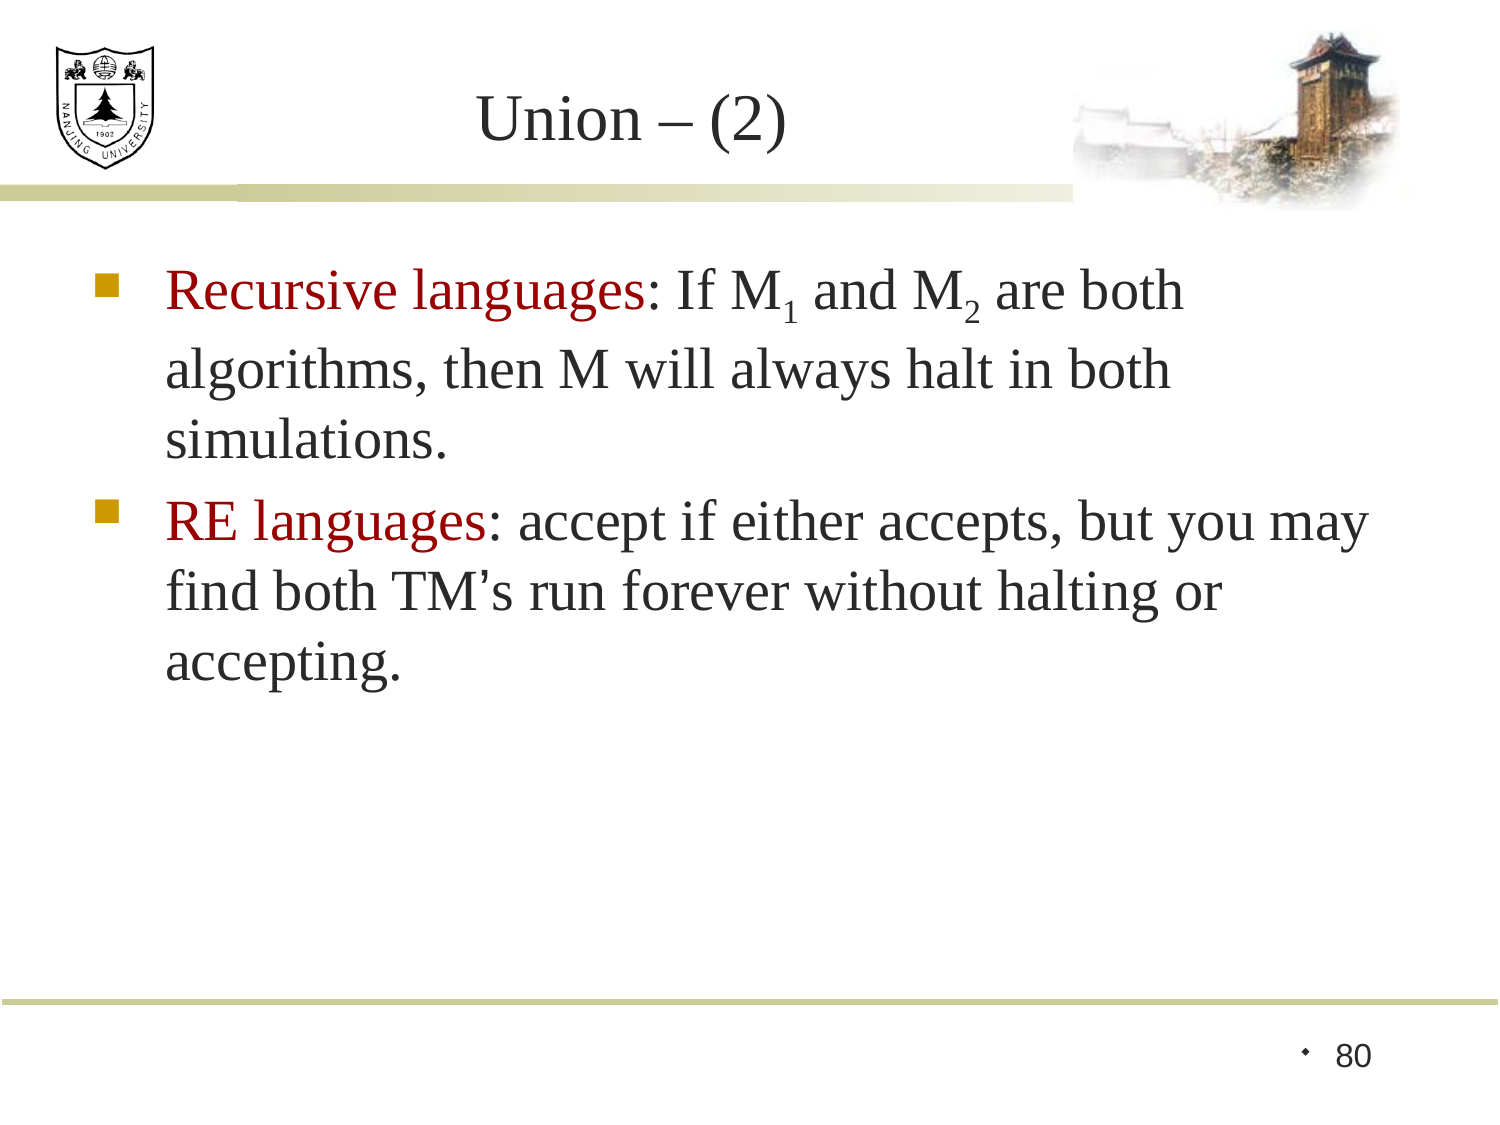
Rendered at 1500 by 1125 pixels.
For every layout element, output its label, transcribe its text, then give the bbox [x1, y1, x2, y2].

slide_number 80 [1234, 1030, 1388, 1107]
list Recursive languages: If M1 and M2 are both algorithms, then M will always halt in both simulations. RE languages: accept if either accepts, but you may find both TM’s run forever without halting or accepting. [76, 243, 1413, 965]
picture [2, 999, 1498, 1005]
picture [50, 42, 160, 173]
picture [1073, 30, 1400, 211]
title Union – (2) [171, 66, 1093, 161]
